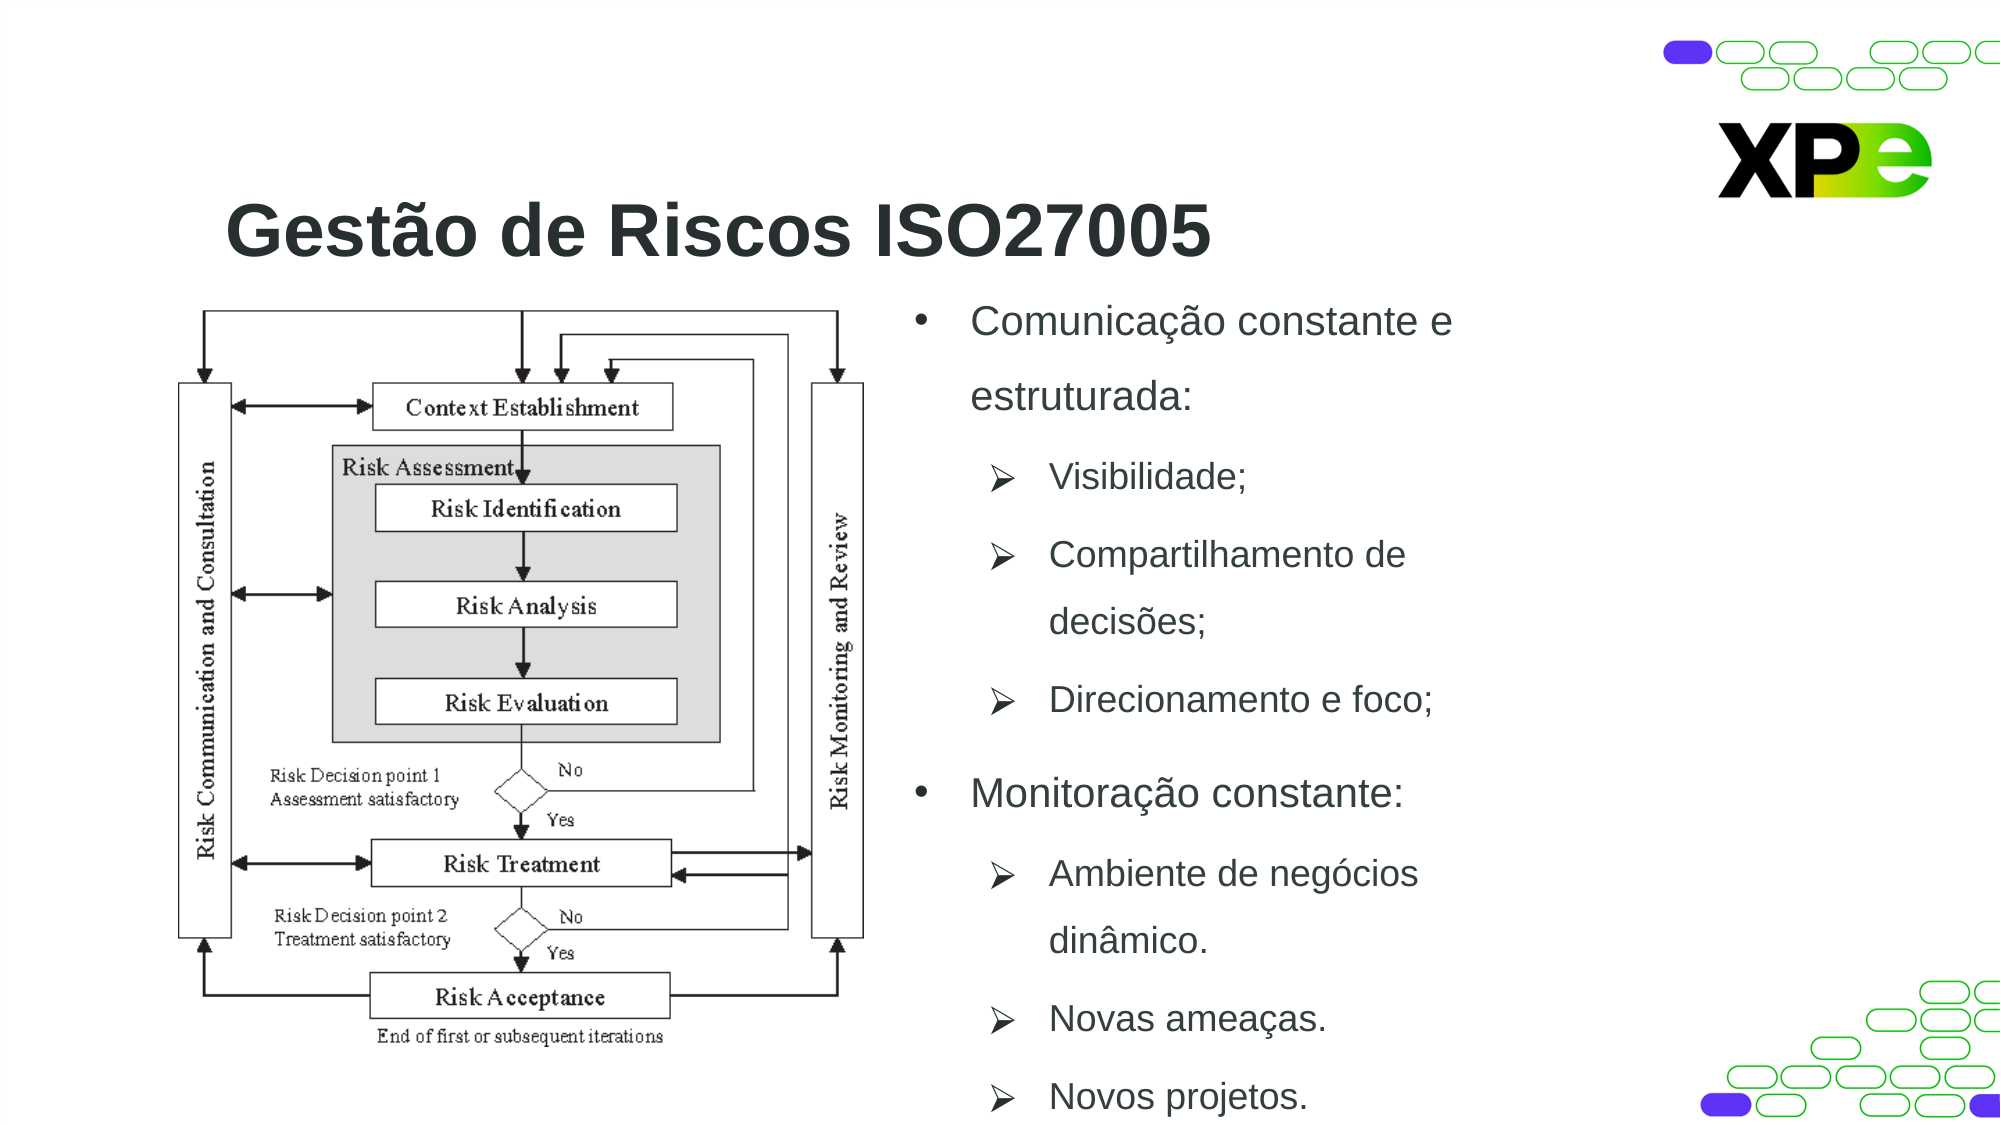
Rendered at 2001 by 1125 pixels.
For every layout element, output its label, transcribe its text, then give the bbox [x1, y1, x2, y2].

list Comunicação constante e estruturada: Visibilidade; Compartilhamento de decisões; Direcionamento e foco; Monitoração constante: Ambiente de negócios dinâmico. Novas ameaças. Novos projetos. [899, 261, 1536, 766]
picture [0, 0, 2000, 1125]
list Gestão de Riscos ISO27005 [210, 145, 1536, 263]
